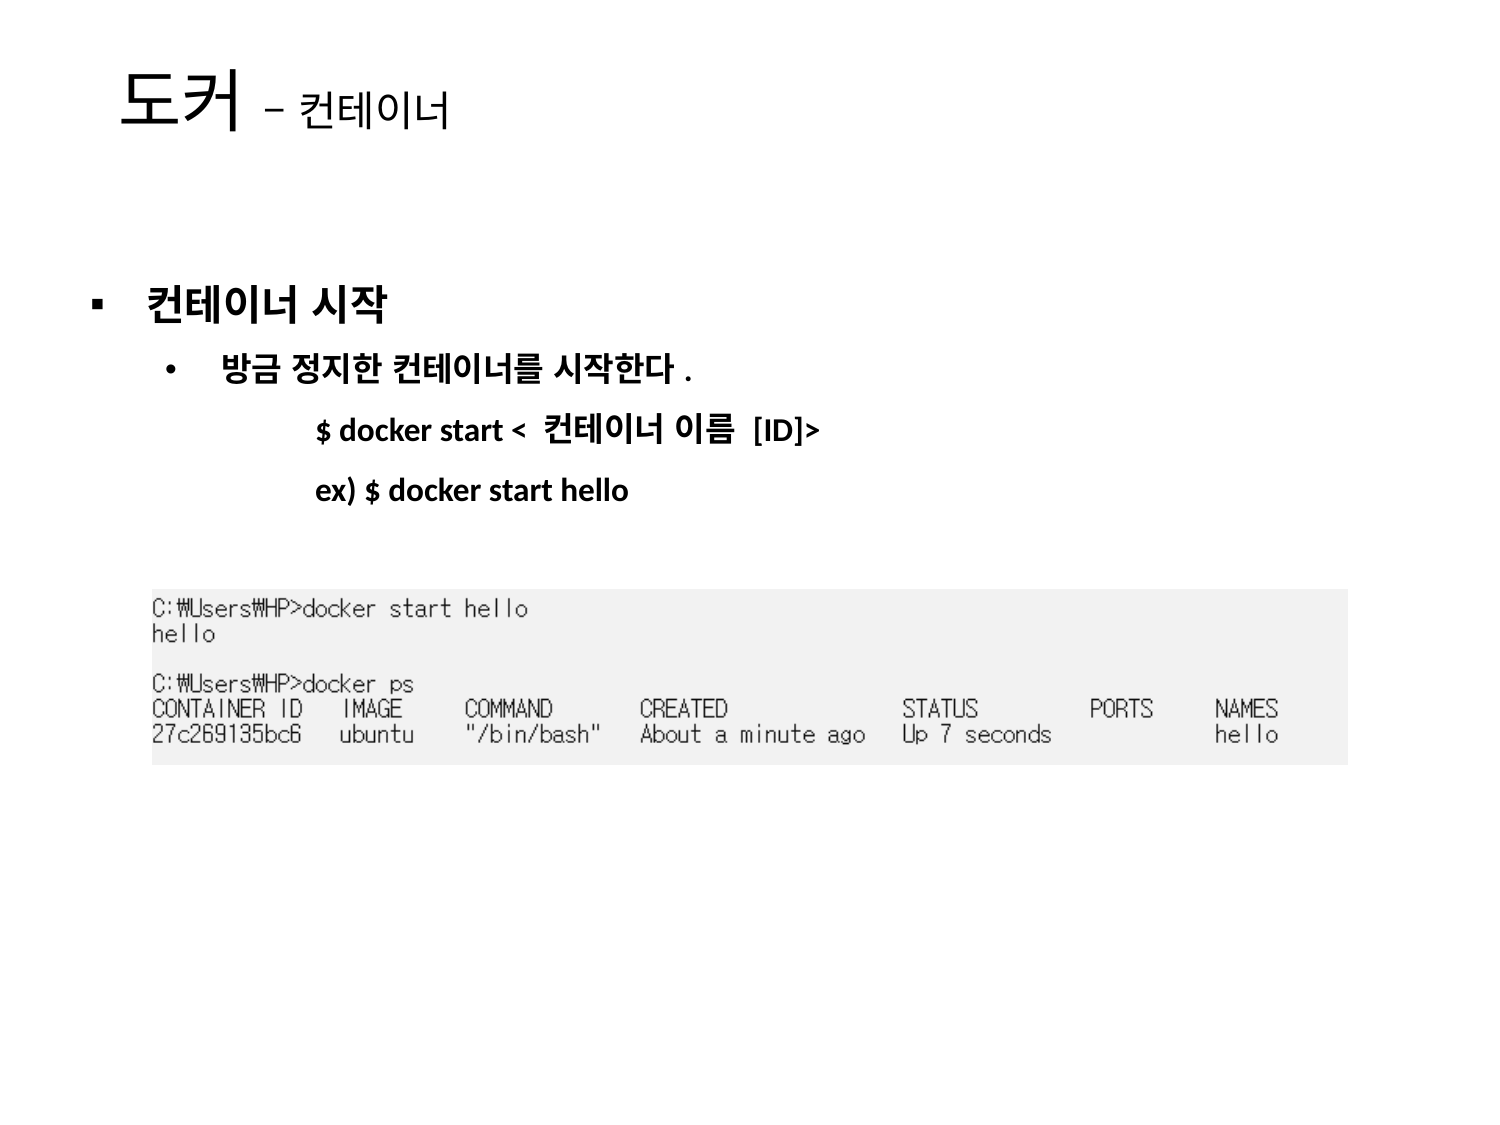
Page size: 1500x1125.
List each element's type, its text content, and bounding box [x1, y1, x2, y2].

list 컨테이너 시작 방금 정지한 컨테이너를 시작한다. $ docker start < 컨테이너 이름 [ID]> ex) $ docker start hello [75, 246, 1425, 602]
title 도커 – 컨테이너 [103, 59, 1397, 246]
picture [152, 589, 1348, 765]
